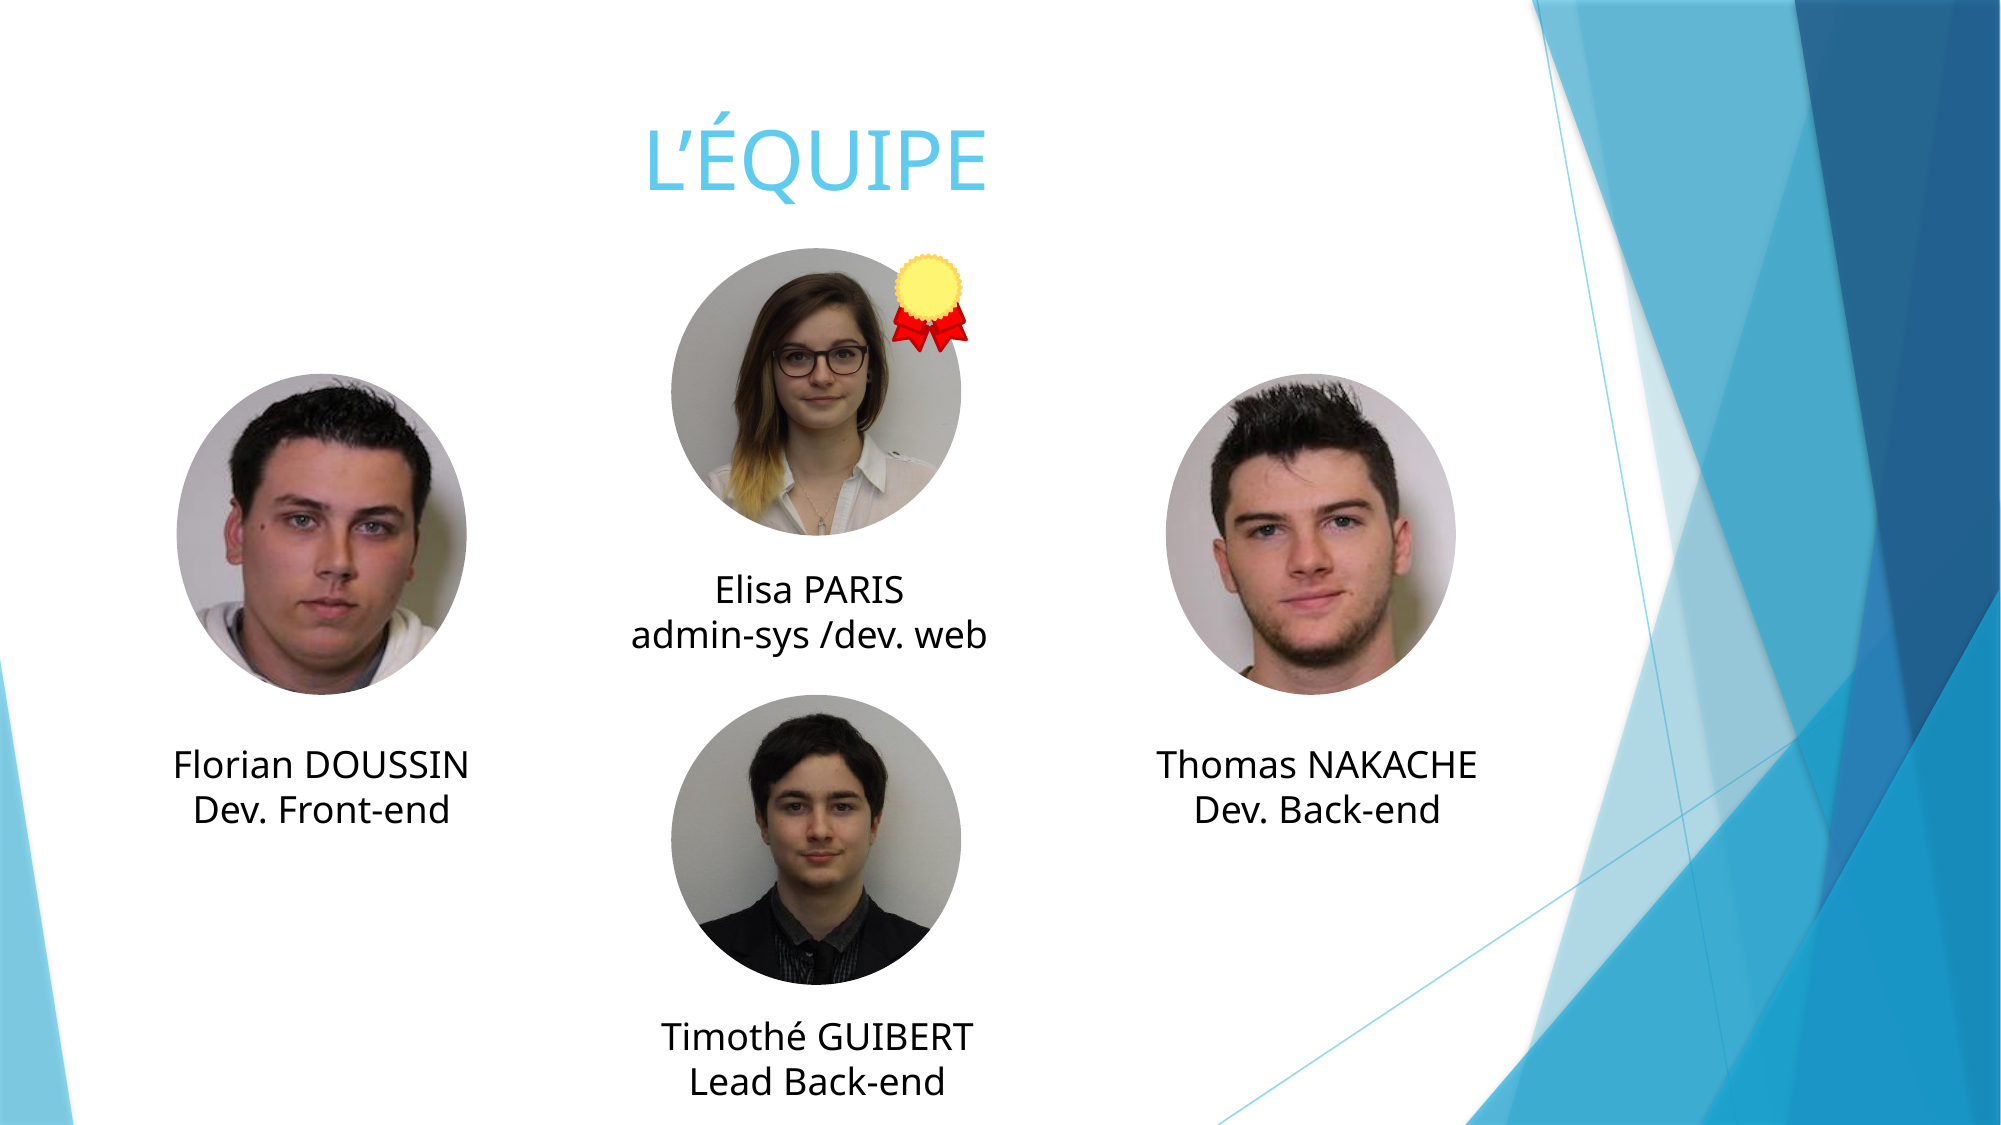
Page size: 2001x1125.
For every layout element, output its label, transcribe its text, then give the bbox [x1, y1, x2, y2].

text_box Florian DOUSSIN Dev. Front-end [157, 733, 486, 839]
text_box [891, 306, 930, 353]
title L’ÉQUIPE [111, 99, 1522, 225]
text_box Elisa PARIS admin-sys /dev. web [616, 558, 1004, 664]
text_box [1164, 372, 1458, 697]
text_box [669, 693, 963, 987]
text_box [669, 246, 963, 538]
text_box [929, 303, 968, 353]
text_box [894, 253, 963, 322]
text_box Timothé GUIBERT Lead Back-end [646, 1006, 989, 1111]
text_box Thomas NAKACHE Dev. Back-end [1141, 733, 1493, 839]
text_box [175, 372, 469, 697]
